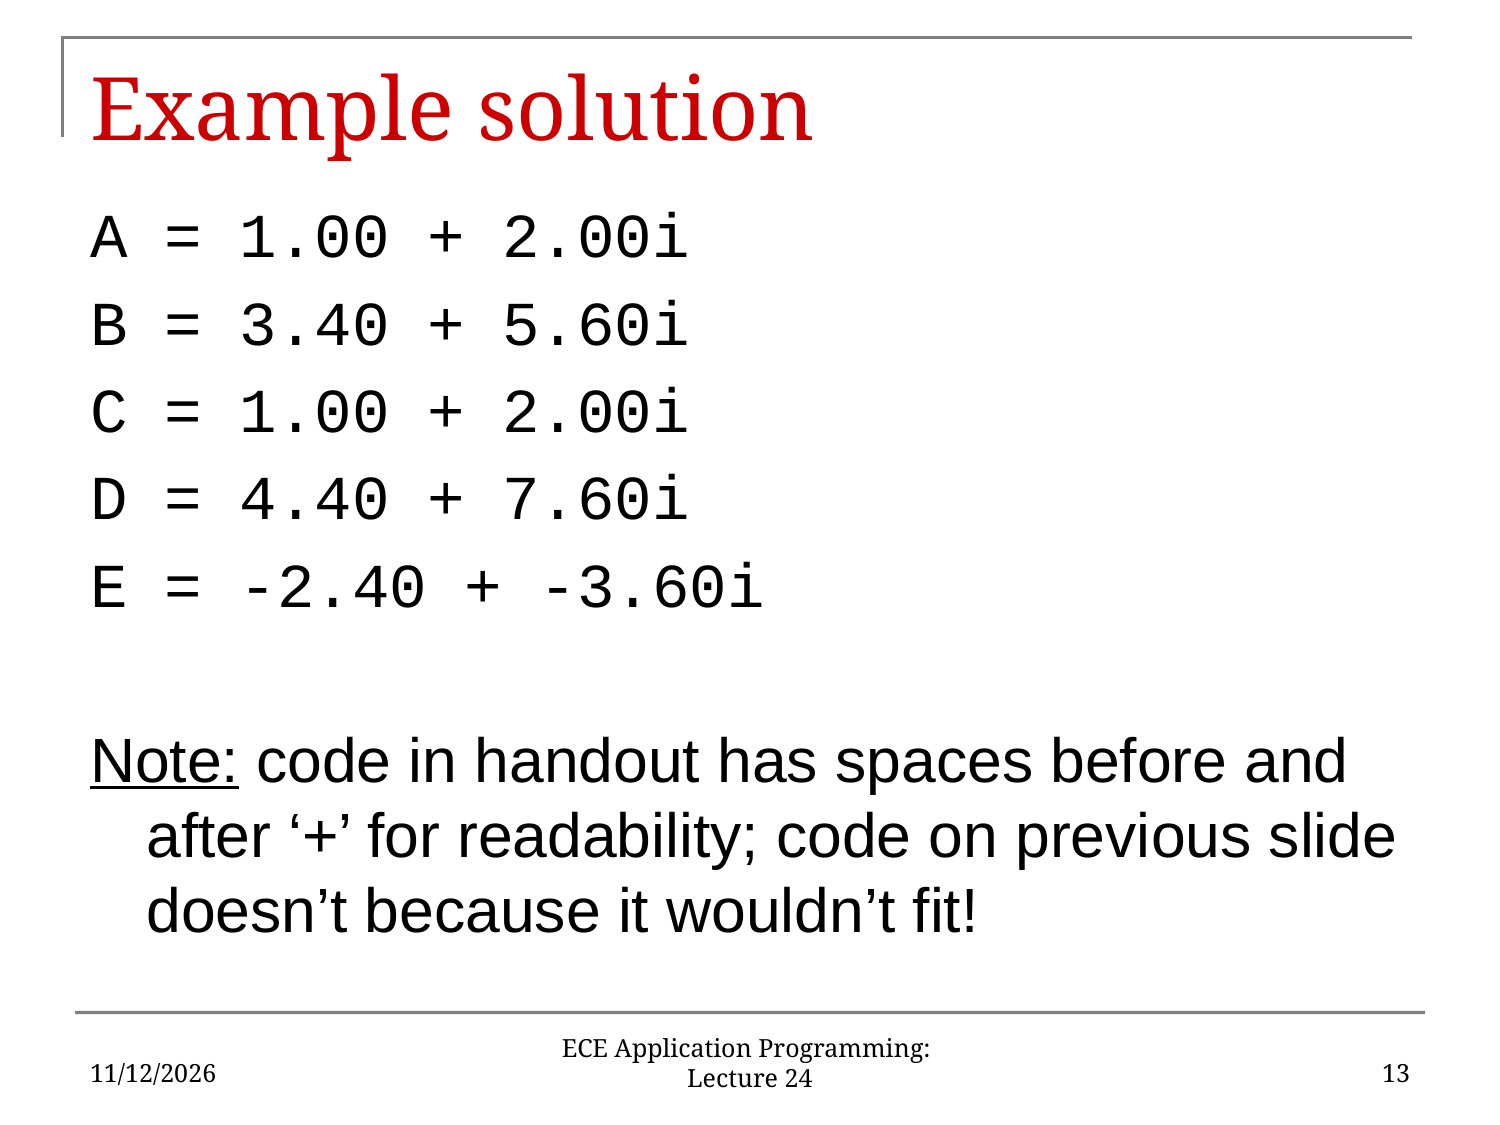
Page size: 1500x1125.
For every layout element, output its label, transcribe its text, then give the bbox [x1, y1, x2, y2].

list A = 1.00 + 2.00i B = 3.40 + 5.60i C = 1.00 + 2.00i D = 4.40 + 7.60i E = -2.40 + -3.60i Note: code in handout has spaces before and after ‘+’ for readability; code on previous slide doesn’t because it wouldn’t fit! [75, 187, 1425, 1006]
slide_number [74, 1023, 426, 1100]
title Example solution [75, 45, 1425, 163]
slide_number 13 [1074, 1023, 1426, 1100]
footer ECE Application Programming: Lecture 24 [512, 1024, 988, 1101]
